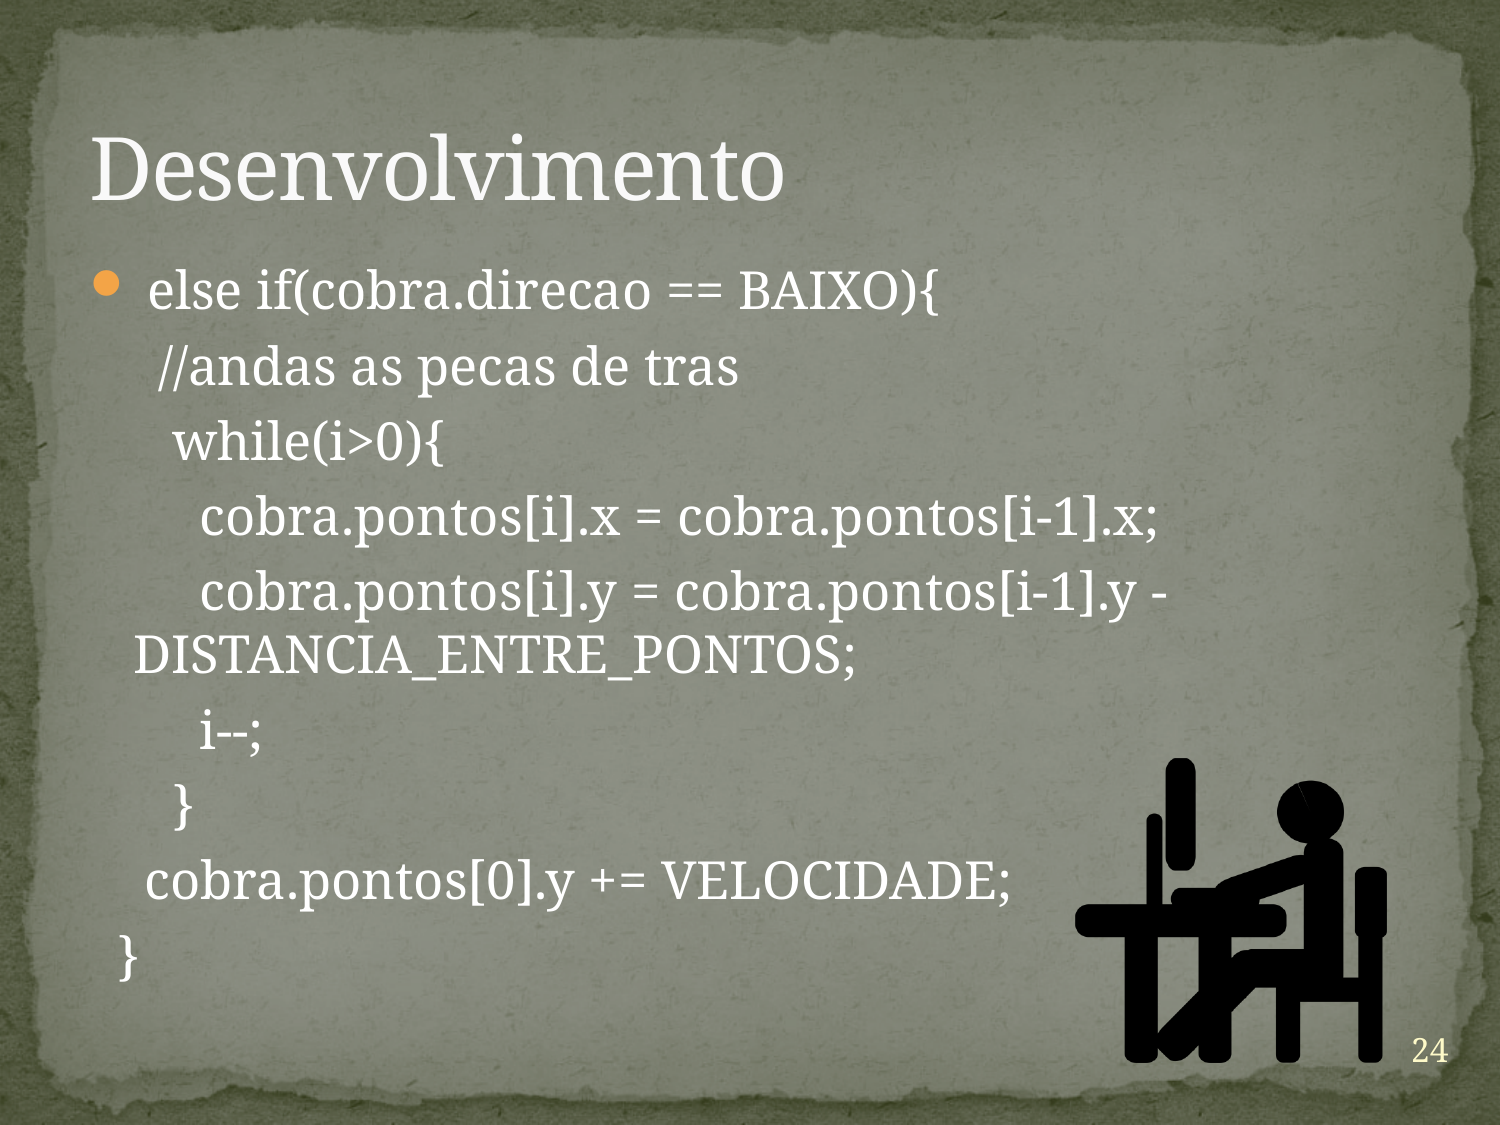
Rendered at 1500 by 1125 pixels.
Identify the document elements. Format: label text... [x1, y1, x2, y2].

title Desenvolvimento [74, 24, 1425, 225]
list else if(cobra.direcao == BAIXO){ //andas as pecas de tras while(i>0){ cobra.pontos[i].x = cobra.pontos[i-1].x; cobra.pontos[i].y = cobra.pontos[i-1].y -DISTANCIA_ENTRE_PONTOS; i--; } cobra.pontos[0].y += VELOCIDADE; } [75, 249, 1425, 1000]
slide_number 24 [1379, 1014, 1480, 1089]
picture [1075, 760, 1387, 1063]
